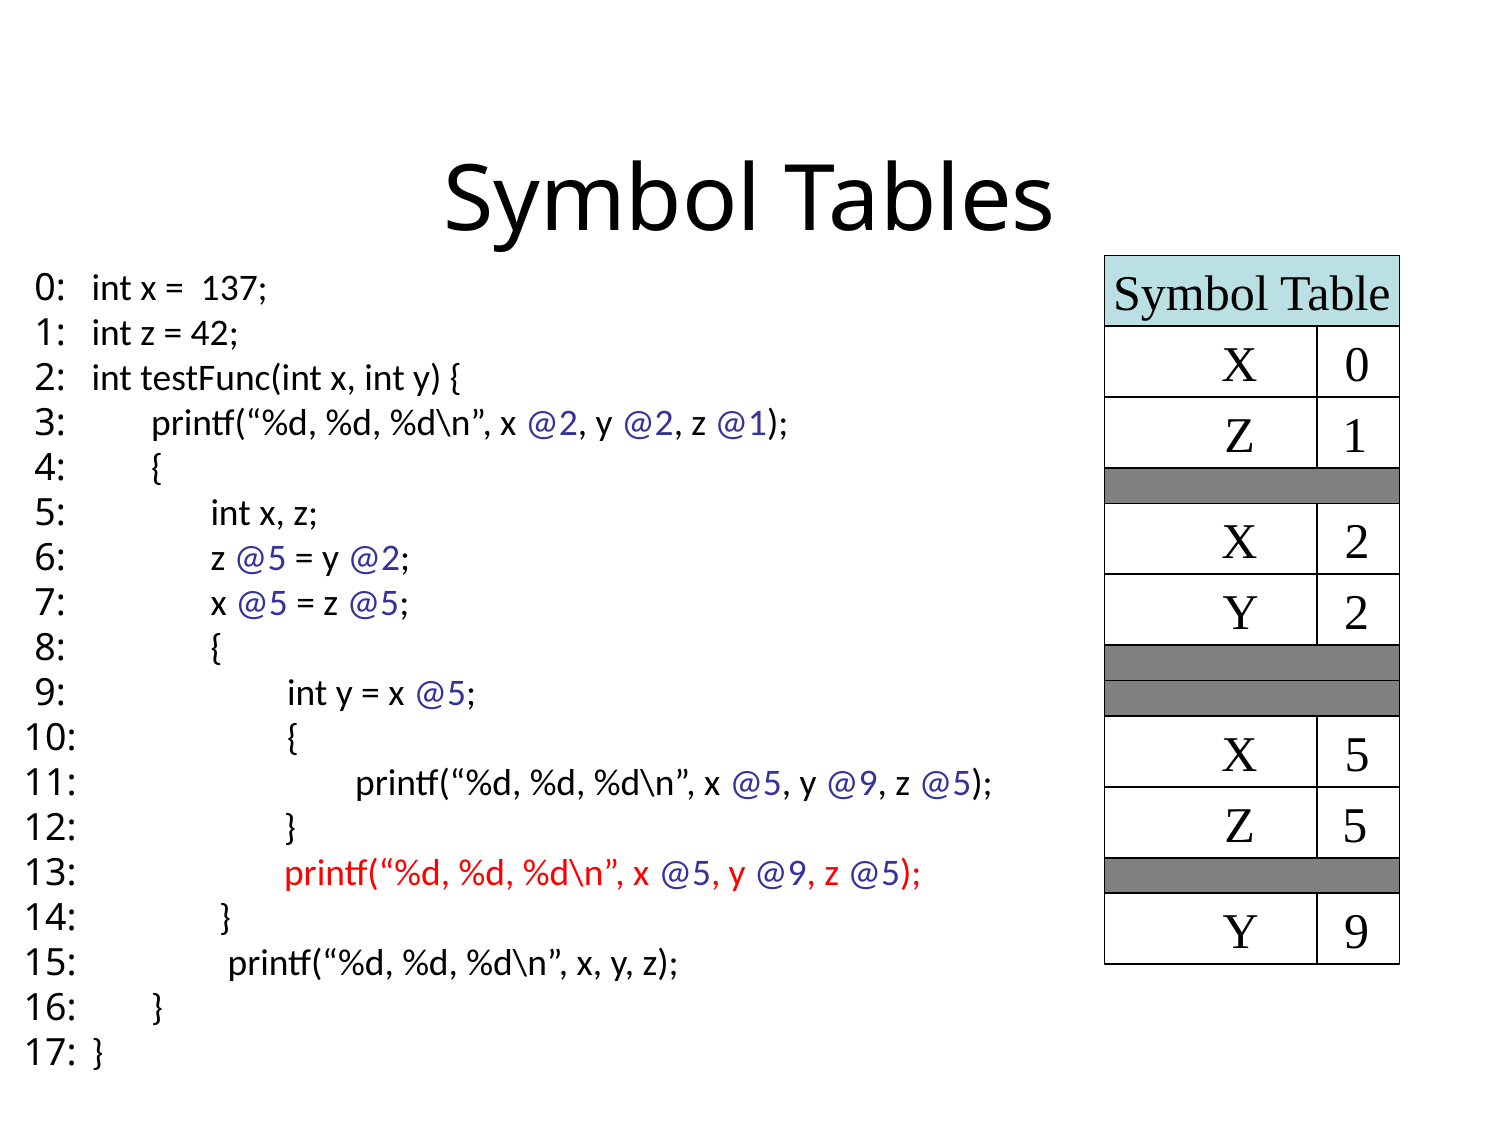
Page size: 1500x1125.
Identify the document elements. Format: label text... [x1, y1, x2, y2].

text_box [1104, 892, 1400, 965]
list int x = 137; int z = 42; int testFunc(int x, int y) { printf(“%d, %d, %d\n”, x @2, y @2, z @1); { int x, z; z @5 = y @2; x @5 = z @5; { int y = x @5; { printf(“%d, %d, %d\n”, x @5, y @9, z @5); } printf(“%d, %d, %d\n”, x @5, y @9, z @5); } printf(“%d, %d, %d\n”, x, y, z); } } [101, 255, 1104, 931]
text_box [1104, 325, 1400, 396]
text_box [1104, 786, 1400, 858]
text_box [1104, 396, 1400, 469]
text_box [1104, 653, 1400, 680]
text_box Symbol Table [1104, 255, 1400, 325]
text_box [1104, 503, 1400, 573]
text_box 0: 1: 2: 3: 4: 5: 6: 7: 8: 9: 10: 11: 12: 13: 14: 15: 16: 17: [0, 255, 101, 1081]
text_box [1104, 680, 1400, 715]
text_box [1104, 715, 1400, 786]
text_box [1104, 573, 1400, 646]
text_box [1104, 475, 1400, 502]
text_box [1104, 865, 1400, 892]
title Symbol Tables [112, 99, 1388, 255]
